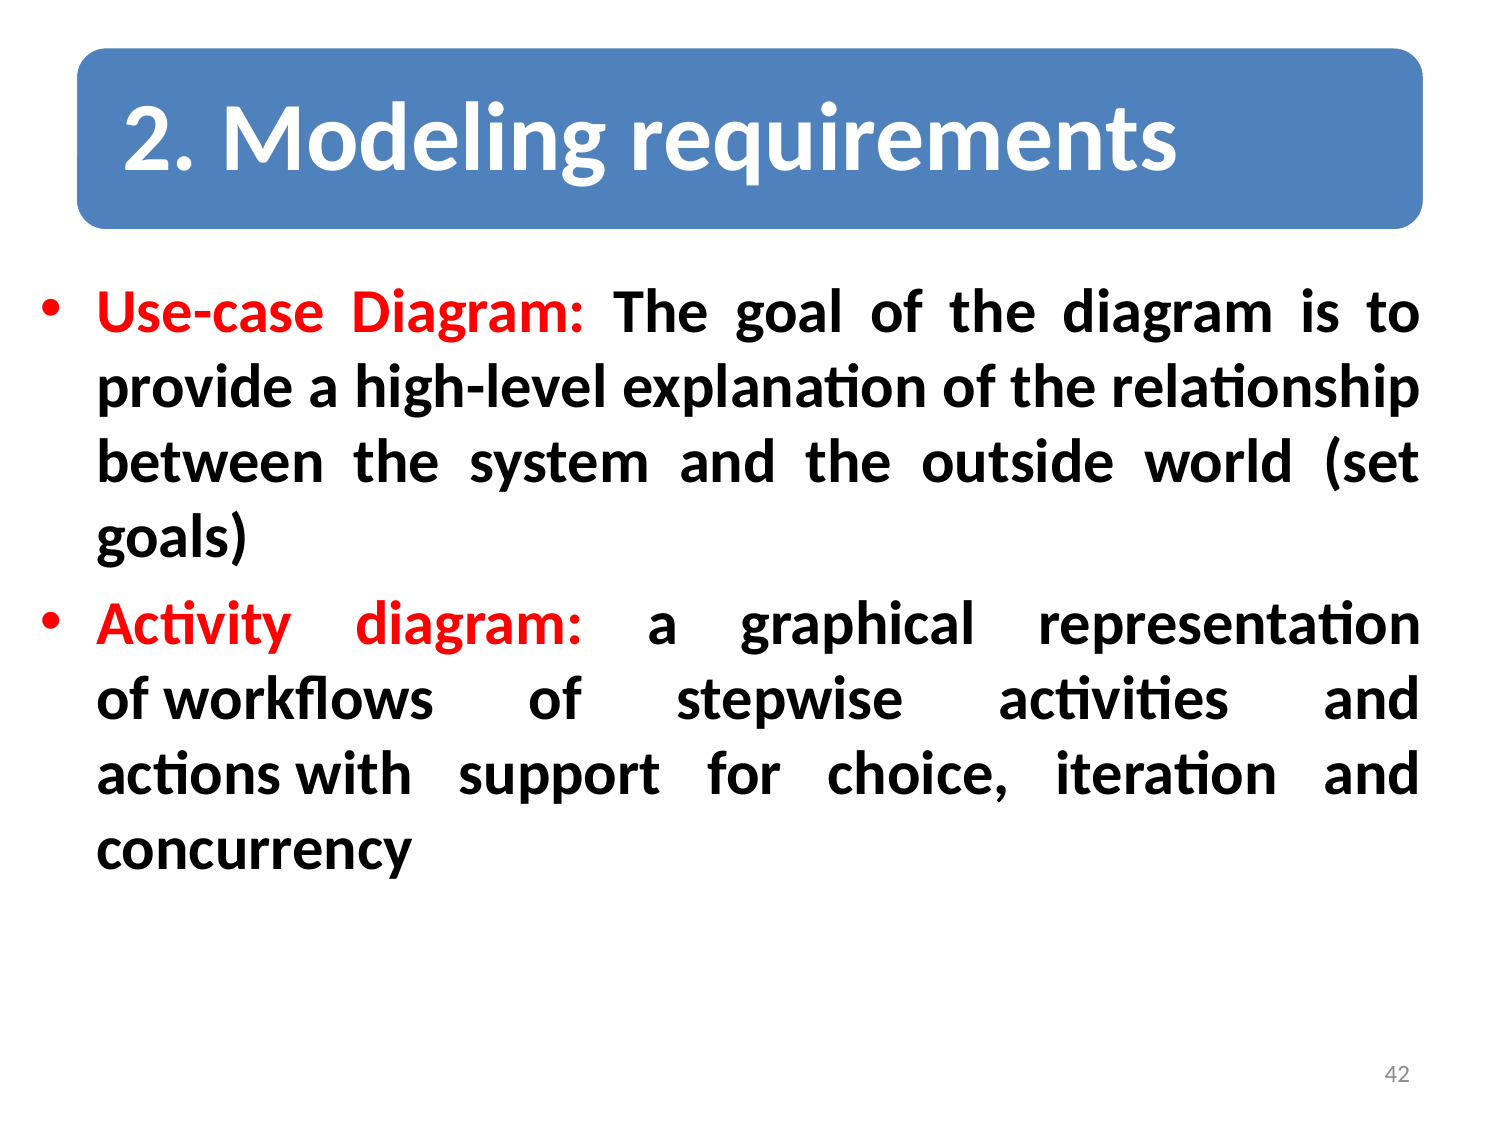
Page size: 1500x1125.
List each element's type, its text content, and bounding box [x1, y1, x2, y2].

slide_number 42 [1074, 1042, 1425, 1103]
list Use-case Diagram: The goal of the diagram is to provide a high-level explanation of the relationship between the system and the outside world (set goals) Activity diagram: a graphical representation of workflows of stepwise activities and actions with support for choice, iteration and concurrency [24, 262, 1438, 1005]
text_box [74, 44, 1426, 233]
